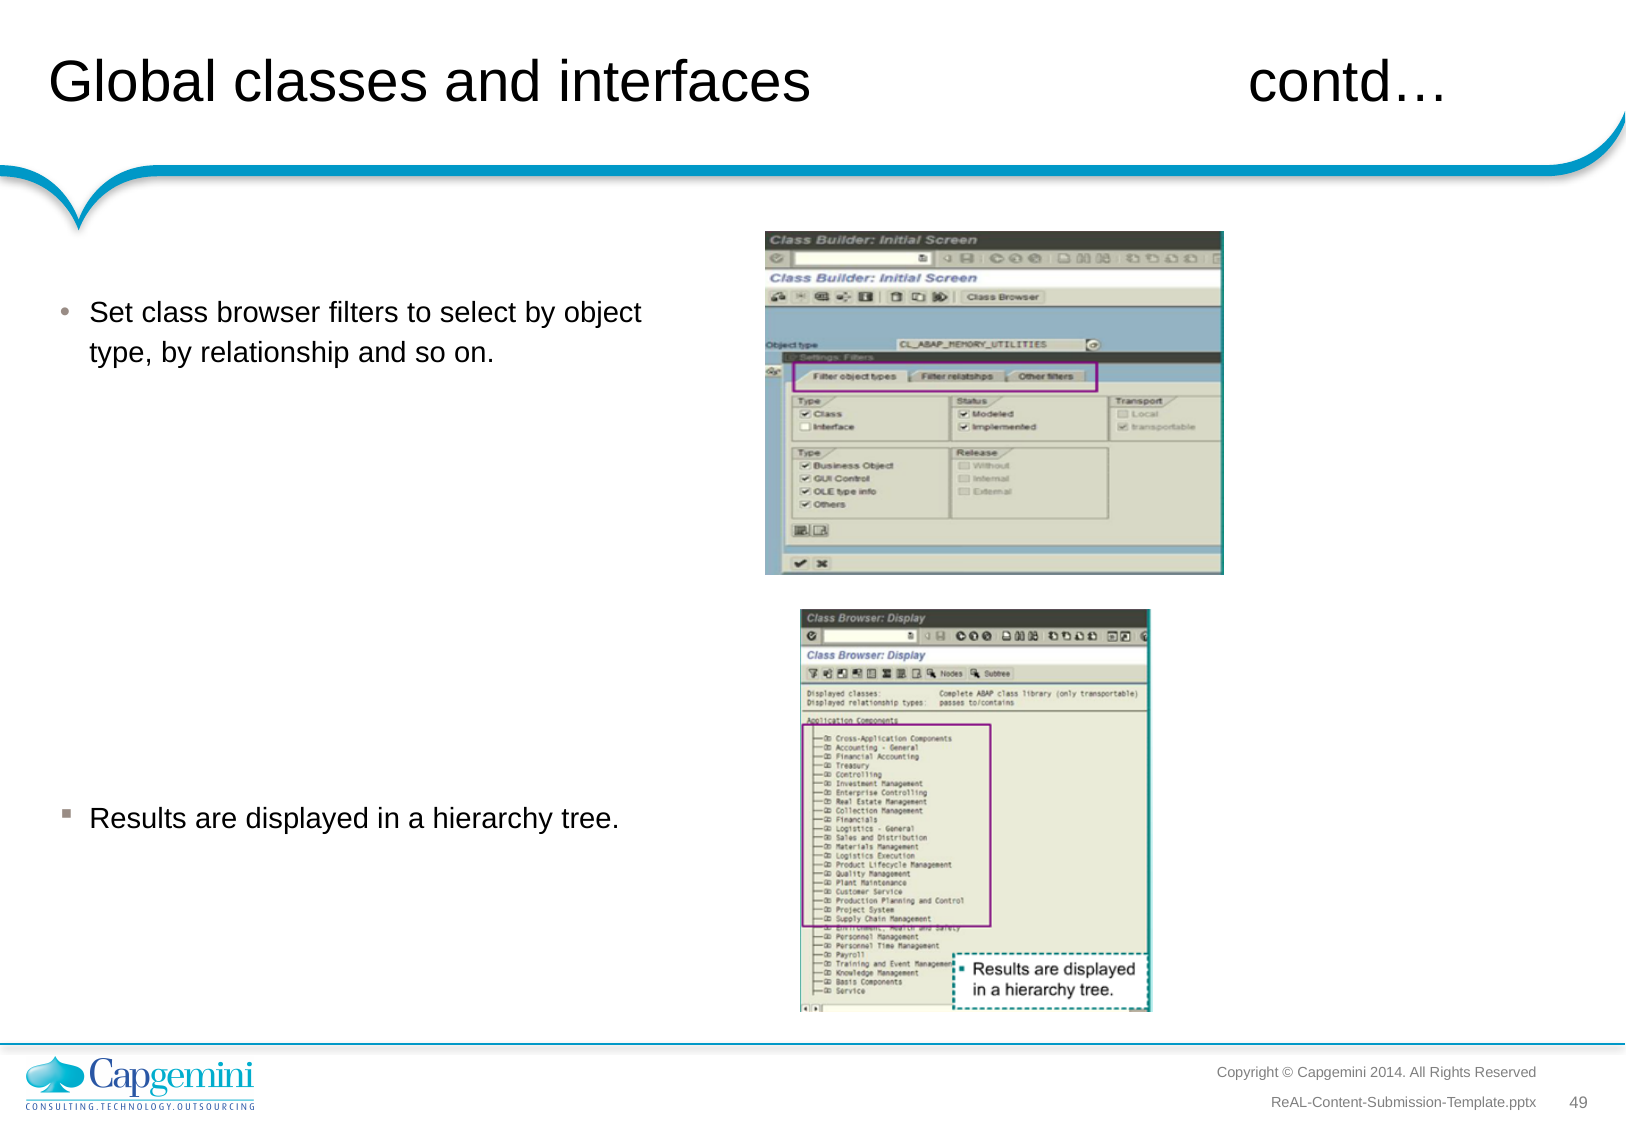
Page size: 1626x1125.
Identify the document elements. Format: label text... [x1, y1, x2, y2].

list Set class browser filters to select by object type, by relationship and so on. Results are displayed in a hierarchy tree. [44, 246, 1581, 1007]
picture [800, 609, 1153, 1012]
slide_number Copyright © Capgemini 2014. All Rights Reserved [1104, 1053, 1544, 1088]
title Global classes and interfaces contd… [0, 0, 1625, 165]
slide_number 49 [1568, 1091, 1589, 1112]
footer ReAL-Content-Submission-Template.pptx [1105, 1086, 1543, 1117]
picture [26, 1056, 254, 1110]
picture [764, 231, 1224, 575]
